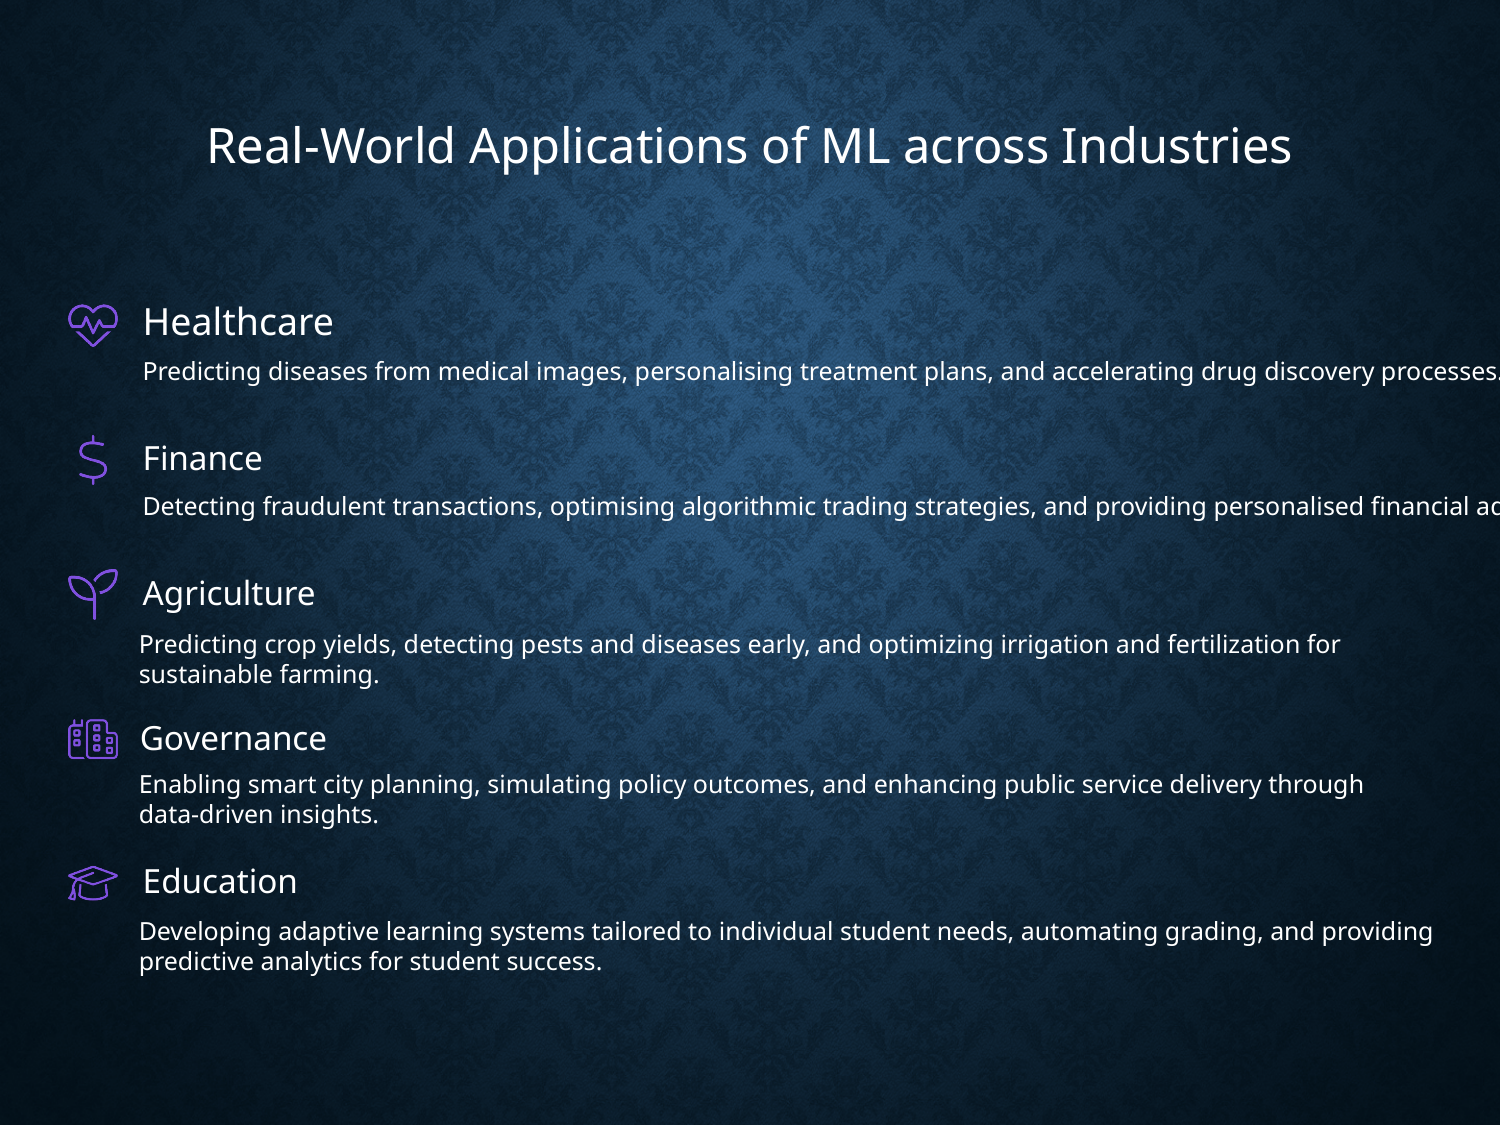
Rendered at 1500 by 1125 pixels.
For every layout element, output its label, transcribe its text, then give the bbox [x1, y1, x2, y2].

text_box Governance [139, 727, 386, 758]
text_box Predicting crop yields, detecting pests and diseases early, and optimizing irrigation and fertilization for sustainable farming. [124, 621, 1413, 727]
text_box Predicting diseases from medical images, personalising treatment plans, and accelerating drug discovery processes. [142, 354, 1432, 386]
text_box Real-World Applications of ML across Industries [68, 112, 1432, 174]
text_box Education [142, 869, 389, 901]
picture [68, 713, 119, 765]
picture [68, 569, 119, 620]
text_box Finance [142, 446, 389, 478]
picture [68, 434, 119, 485]
picture [68, 858, 119, 909]
text_box Developing adaptive learning systems tailored to individual student needs, automating grading, and providing predictive analytics for student success. [124, 907, 1463, 1028]
picture [68, 299, 119, 351]
text_box Agriculture [142, 581, 389, 613]
text_box Enabling smart city planning, simulating policy outcomes, and enhancing public service delivery through data-driven insights. [124, 761, 1432, 866]
text_box Detecting fraudulent transactions, optimising algorithmic trading strategies, and providing personalised financial advice. [142, 489, 1432, 521]
text_box Healthcare [142, 312, 389, 343]
